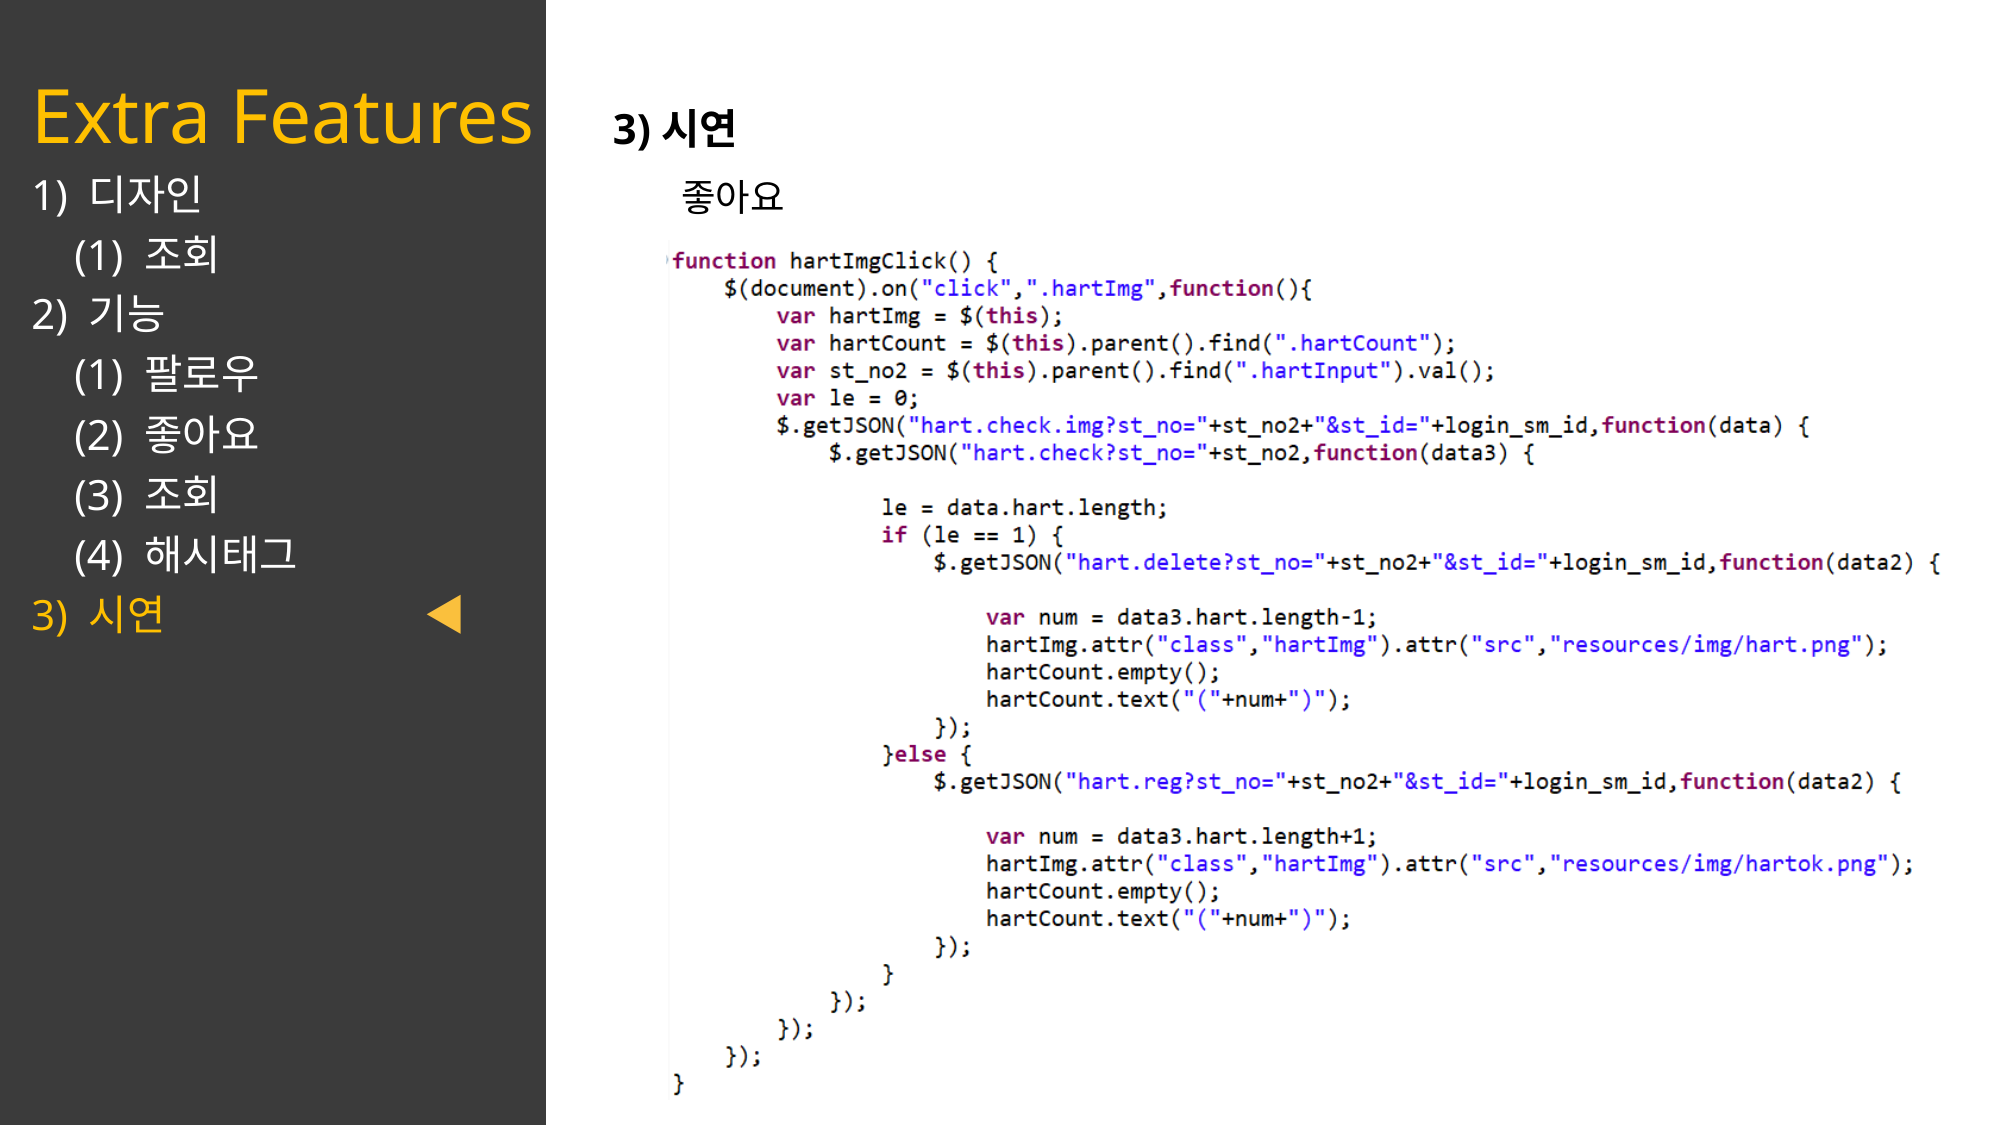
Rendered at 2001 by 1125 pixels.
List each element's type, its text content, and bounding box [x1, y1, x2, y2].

text_box [0, 0, 547, 1125]
text_box 3)시연 [598, 70, 1760, 161]
text_box 좋아요 [666, 166, 1868, 227]
picture [666, 240, 1956, 1100]
text_box Extra Features 1) 디자인 (1) 조회 2) 기능 (1) 팔로우 (2) 좋아요 (3) 조회 (4) 해시태그 3) 시연 ◀ [16, 43, 550, 646]
